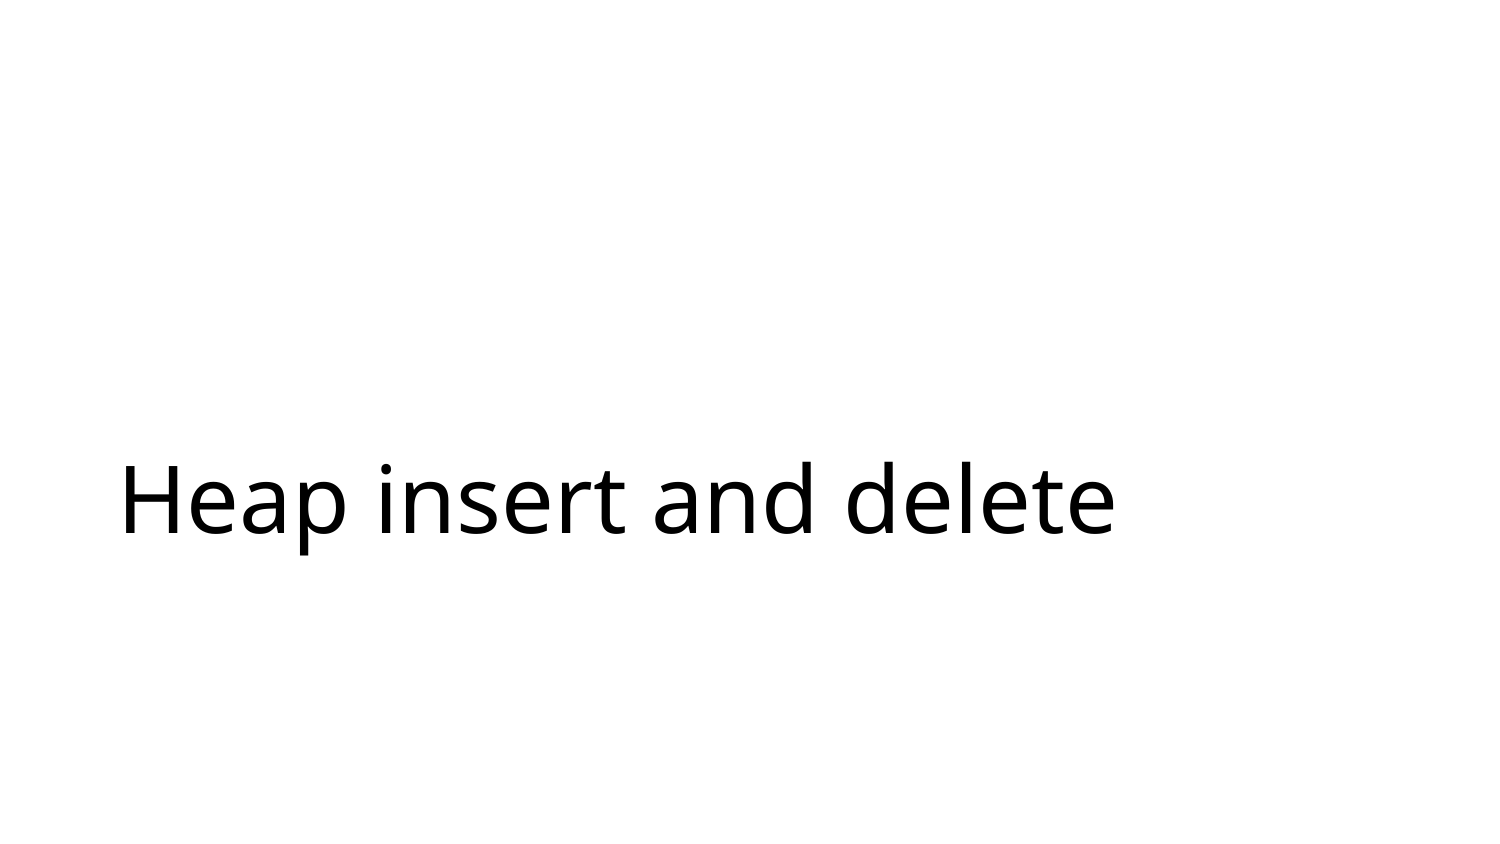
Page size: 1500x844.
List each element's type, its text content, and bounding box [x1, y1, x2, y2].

title Heap insert and delete [102, 210, 1397, 562]
